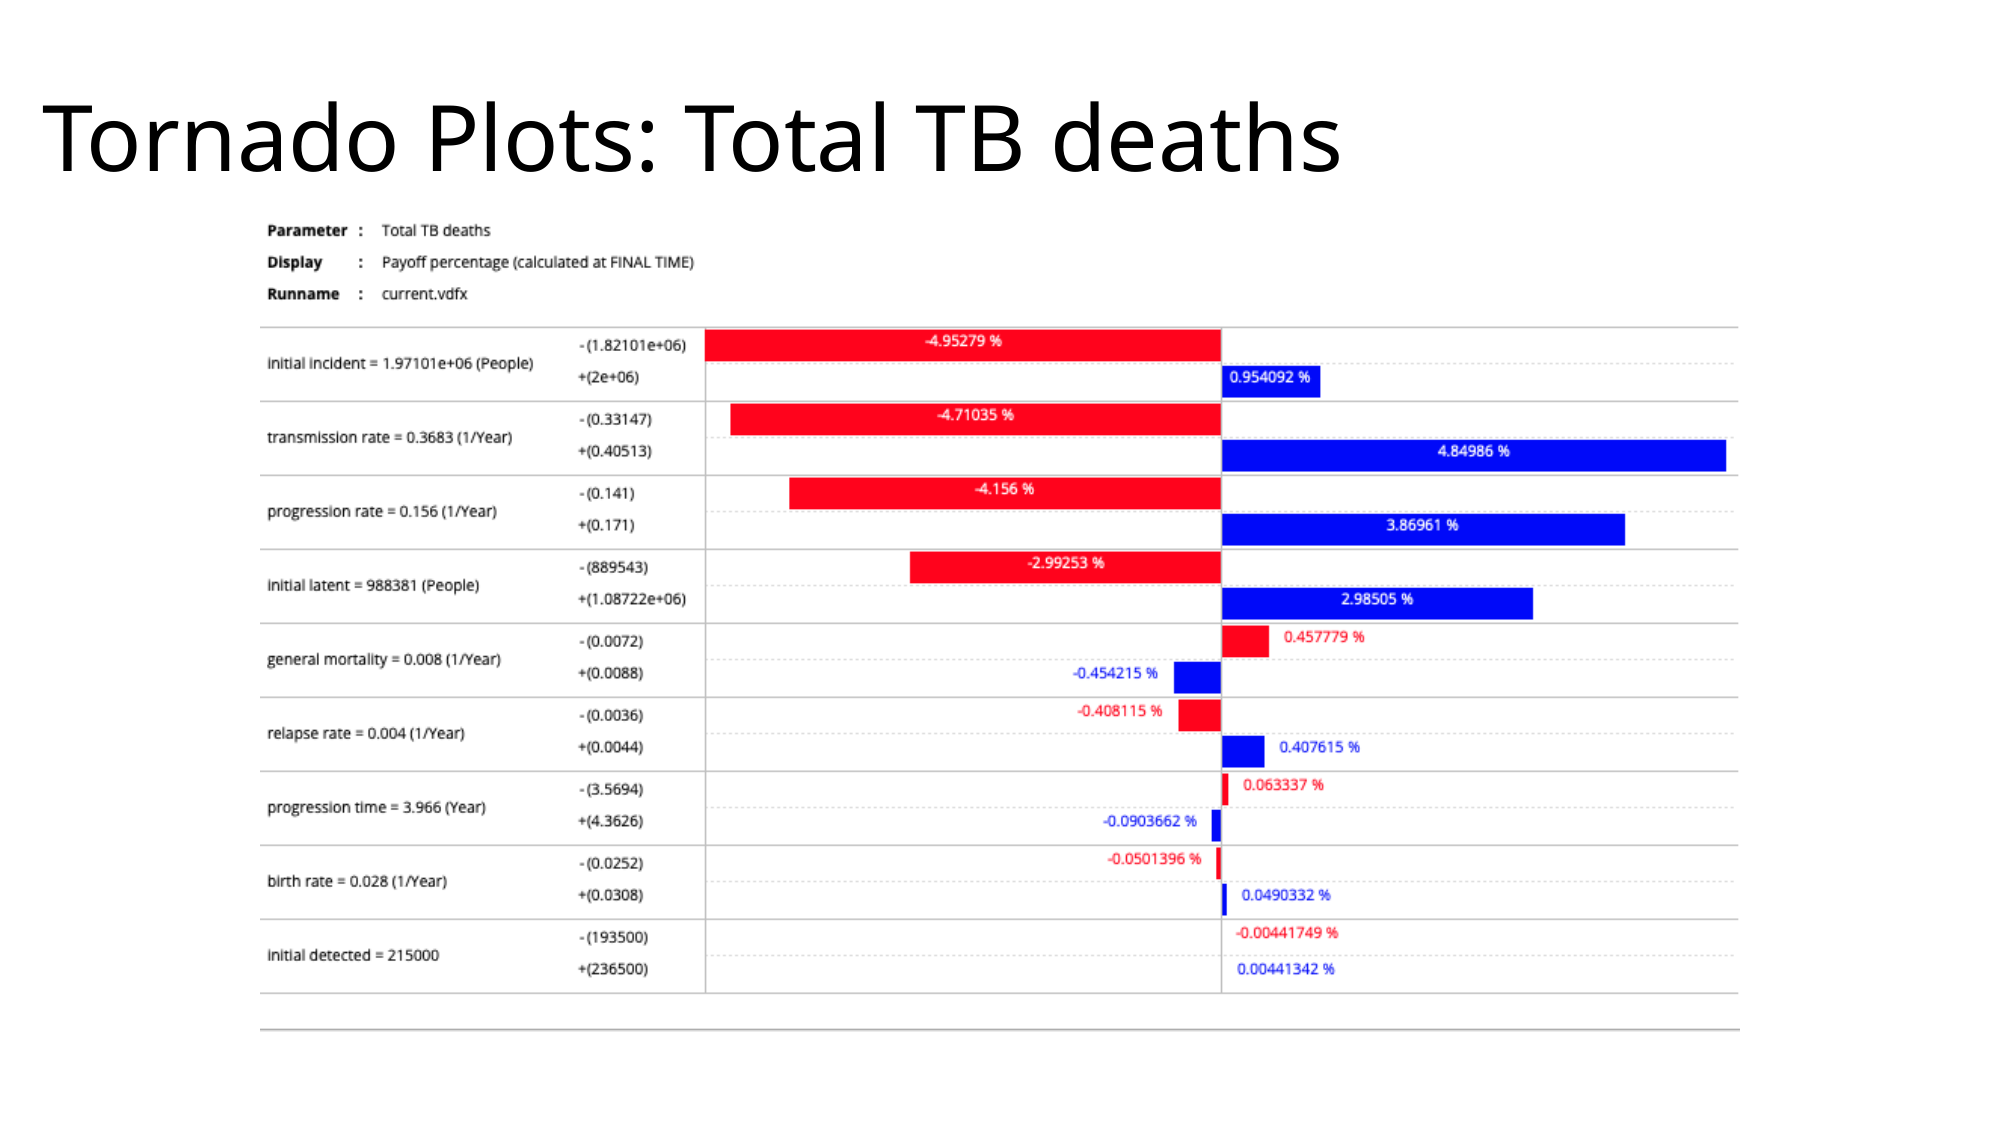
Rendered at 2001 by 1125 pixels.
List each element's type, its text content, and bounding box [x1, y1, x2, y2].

title Tornado Plots: Total TB deaths [27, 33, 1662, 251]
picture [259, 200, 1741, 1032]
